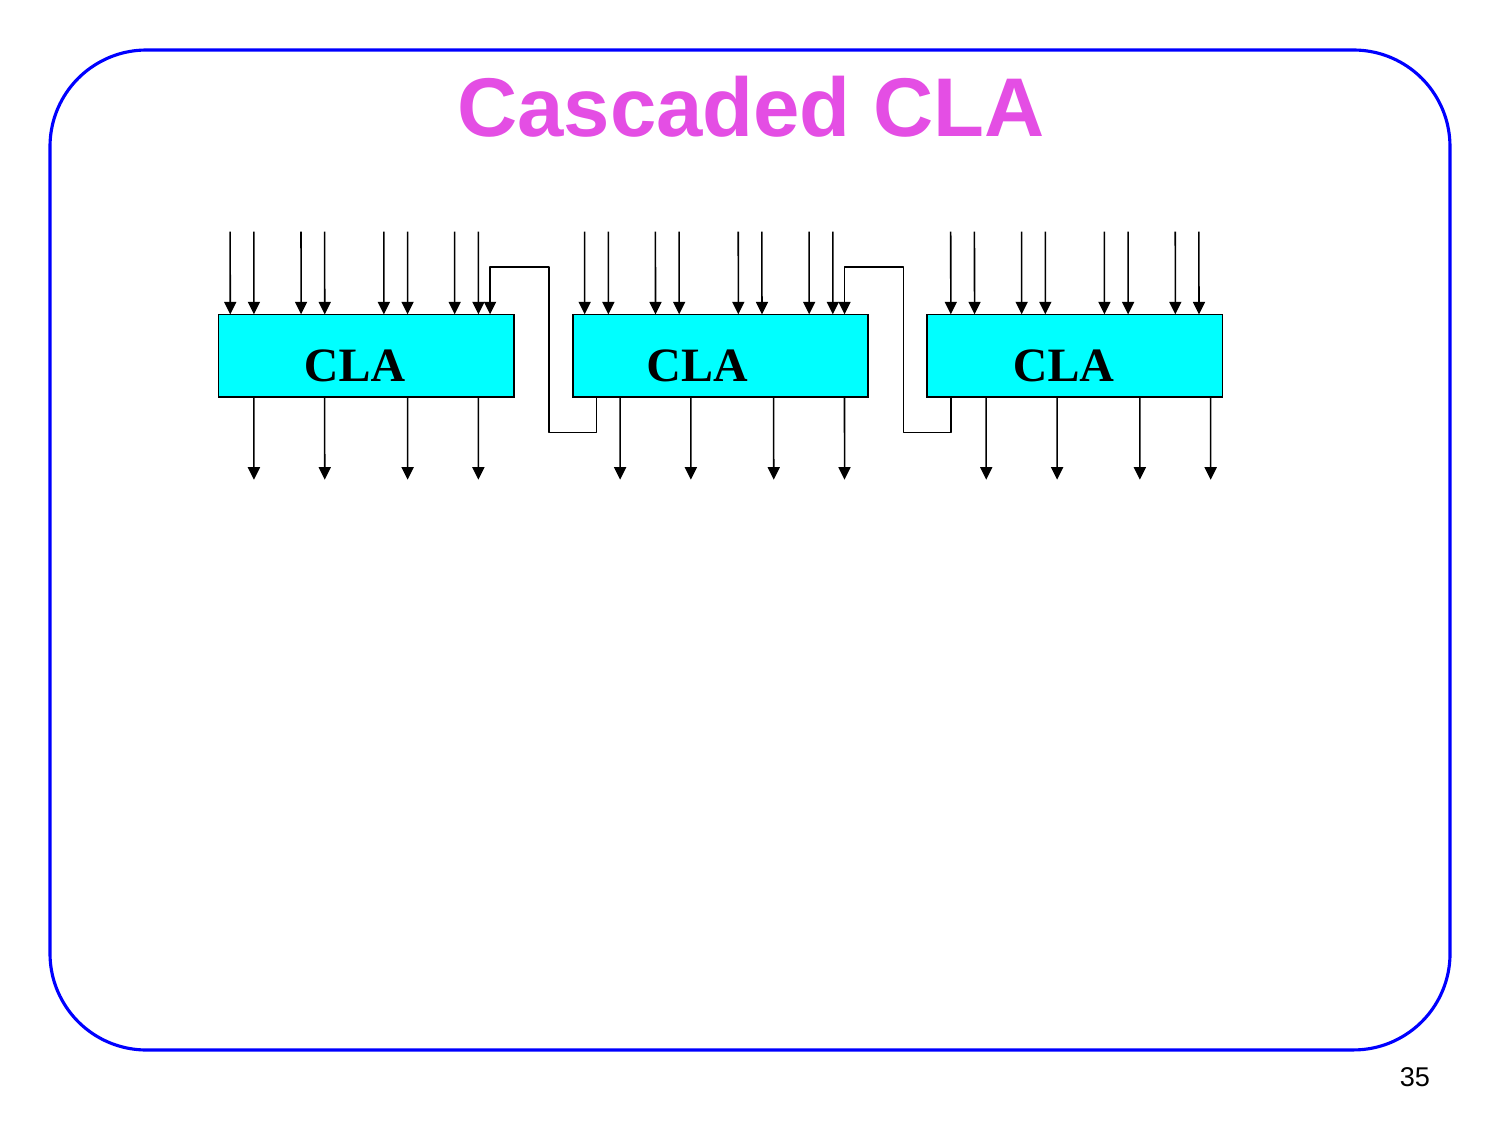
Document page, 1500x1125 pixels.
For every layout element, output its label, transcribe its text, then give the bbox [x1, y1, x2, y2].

text_box [767, 399, 780, 480]
text_box [755, 231, 769, 315]
text_box [318, 231, 331, 315]
text_box [732, 231, 745, 315]
text_box [377, 231, 391, 315]
text_box [484, 267, 597, 433]
text_box [1192, 231, 1206, 315]
text_box [602, 231, 615, 315]
text_box [802, 231, 816, 315]
text_box CLA [289, 326, 490, 399]
text_box [839, 267, 952, 433]
text_box [401, 399, 414, 480]
text_box [968, 231, 981, 315]
text_box [1169, 231, 1182, 315]
text_box [684, 399, 698, 480]
text_box [649, 231, 662, 315]
title Cascaded CLA [113, 66, 1389, 140]
text_box [1098, 231, 1111, 315]
text_box CLA [631, 326, 833, 399]
text_box CLA [998, 326, 1199, 399]
text_box [294, 231, 308, 315]
text_box [572, 314, 869, 398]
text_box [448, 231, 461, 315]
text_box [247, 231, 261, 315]
text_box [224, 231, 237, 315]
text_box [1050, 399, 1064, 480]
text_box [318, 399, 331, 480]
text_box [672, 231, 686, 315]
text_box [1015, 231, 1028, 315]
text_box [826, 231, 840, 315]
text_box [927, 314, 1223, 398]
text_box [613, 397, 627, 480]
text_box [1133, 399, 1147, 480]
text_box [1204, 397, 1217, 480]
text_box [218, 314, 514, 398]
text_box [578, 231, 591, 315]
text_box [1121, 231, 1135, 315]
text_box [980, 397, 993, 480]
text_box [1039, 231, 1052, 315]
text_box [472, 399, 485, 480]
text_box [472, 231, 485, 315]
text_box [401, 231, 414, 315]
text_box [944, 231, 957, 315]
slide_number 35 [1351, 1047, 1444, 1104]
text_box [247, 397, 261, 480]
text_box [838, 397, 851, 480]
